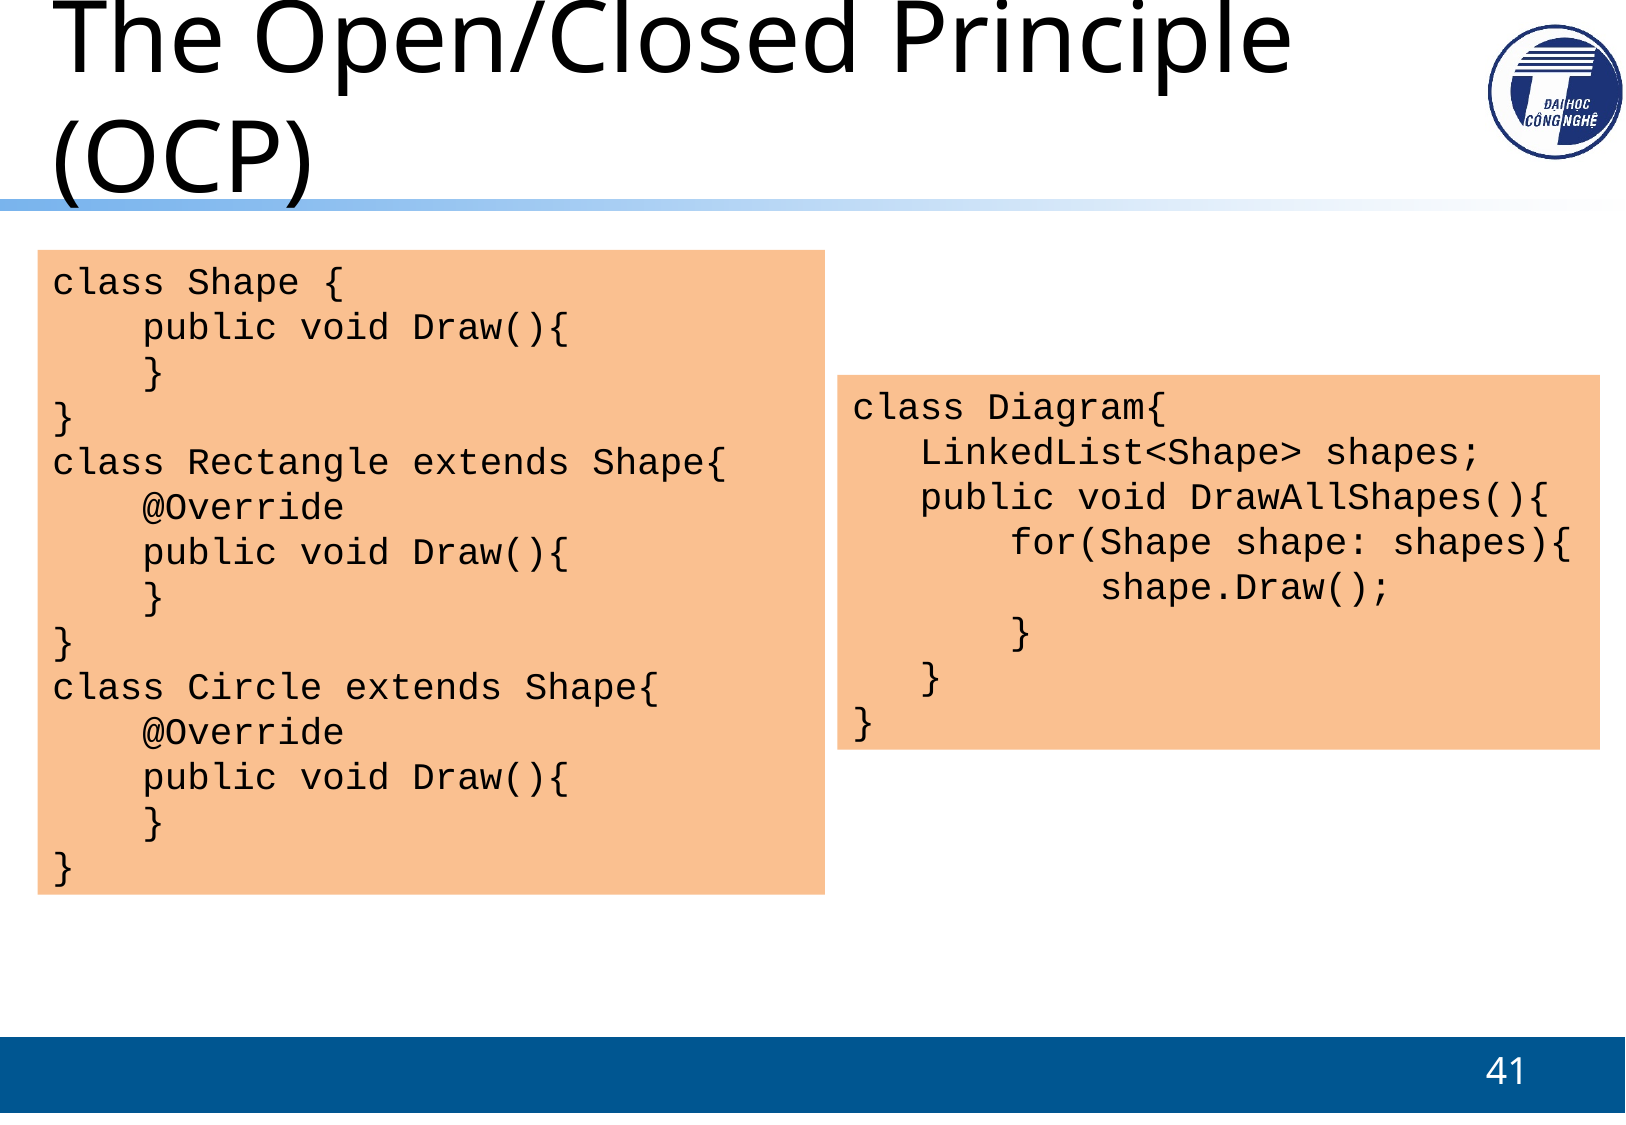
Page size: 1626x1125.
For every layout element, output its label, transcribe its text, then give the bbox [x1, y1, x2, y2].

slide_number 41 [1164, 1042, 1544, 1103]
text_box class Shape { public void Draw(){ } } class Rectangle extends Shape{ @Override public void Draw(){ } } class Circle extends Shape{ @Override public void Draw(){ } } [37, 249, 825, 895]
picture [0, 1037, 1625, 1113]
picture [1500, 22, 1625, 162]
title The Open/Closed Principle (OCP) [37, 0, 1500, 186]
text_box class Diagram{ LinkedList<Shape> shapes; public void DrawAllShapes(){ for(Shape shape: shapes){ shape.Draw(); } } } [837, 374, 1600, 750]
picture [0, 199, 1625, 211]
